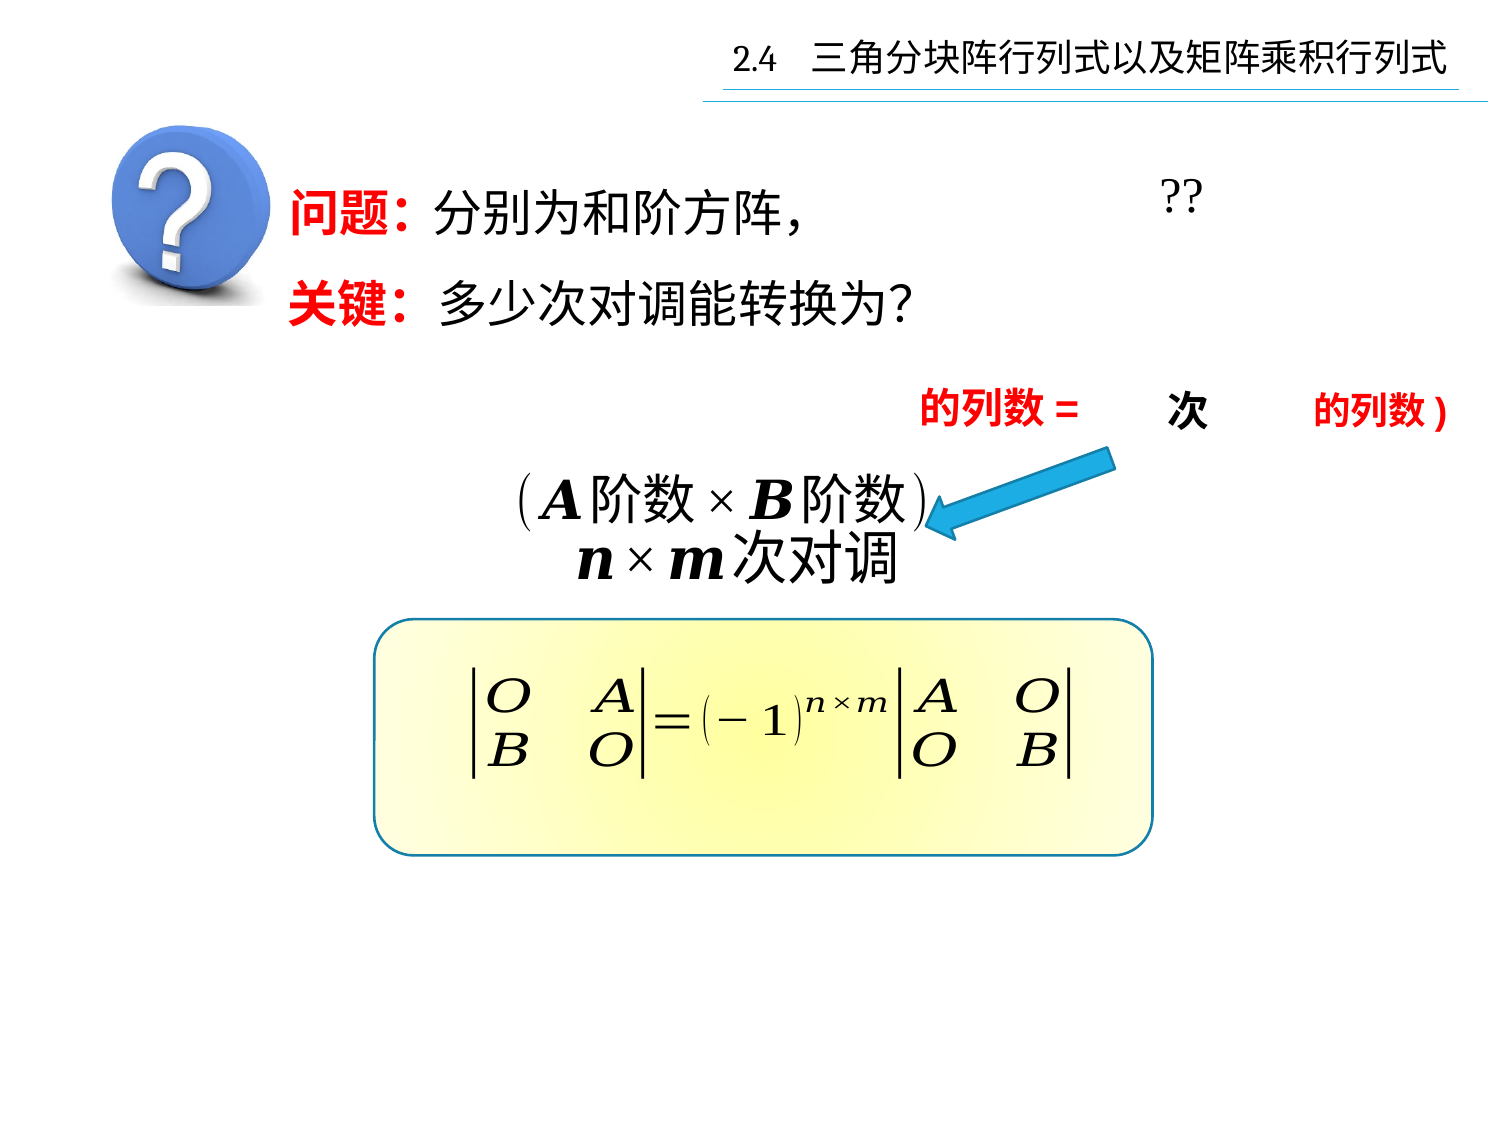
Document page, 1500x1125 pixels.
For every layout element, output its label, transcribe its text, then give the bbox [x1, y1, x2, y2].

text_box 2.4 三角分块阵行列式以及矩阵乘积行列式 [687, 26, 1494, 87]
text_box [924, 446, 1117, 541]
text_box [372, 617, 1154, 857]
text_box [702, 89, 1489, 102]
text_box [83, 106, 1323, 306]
